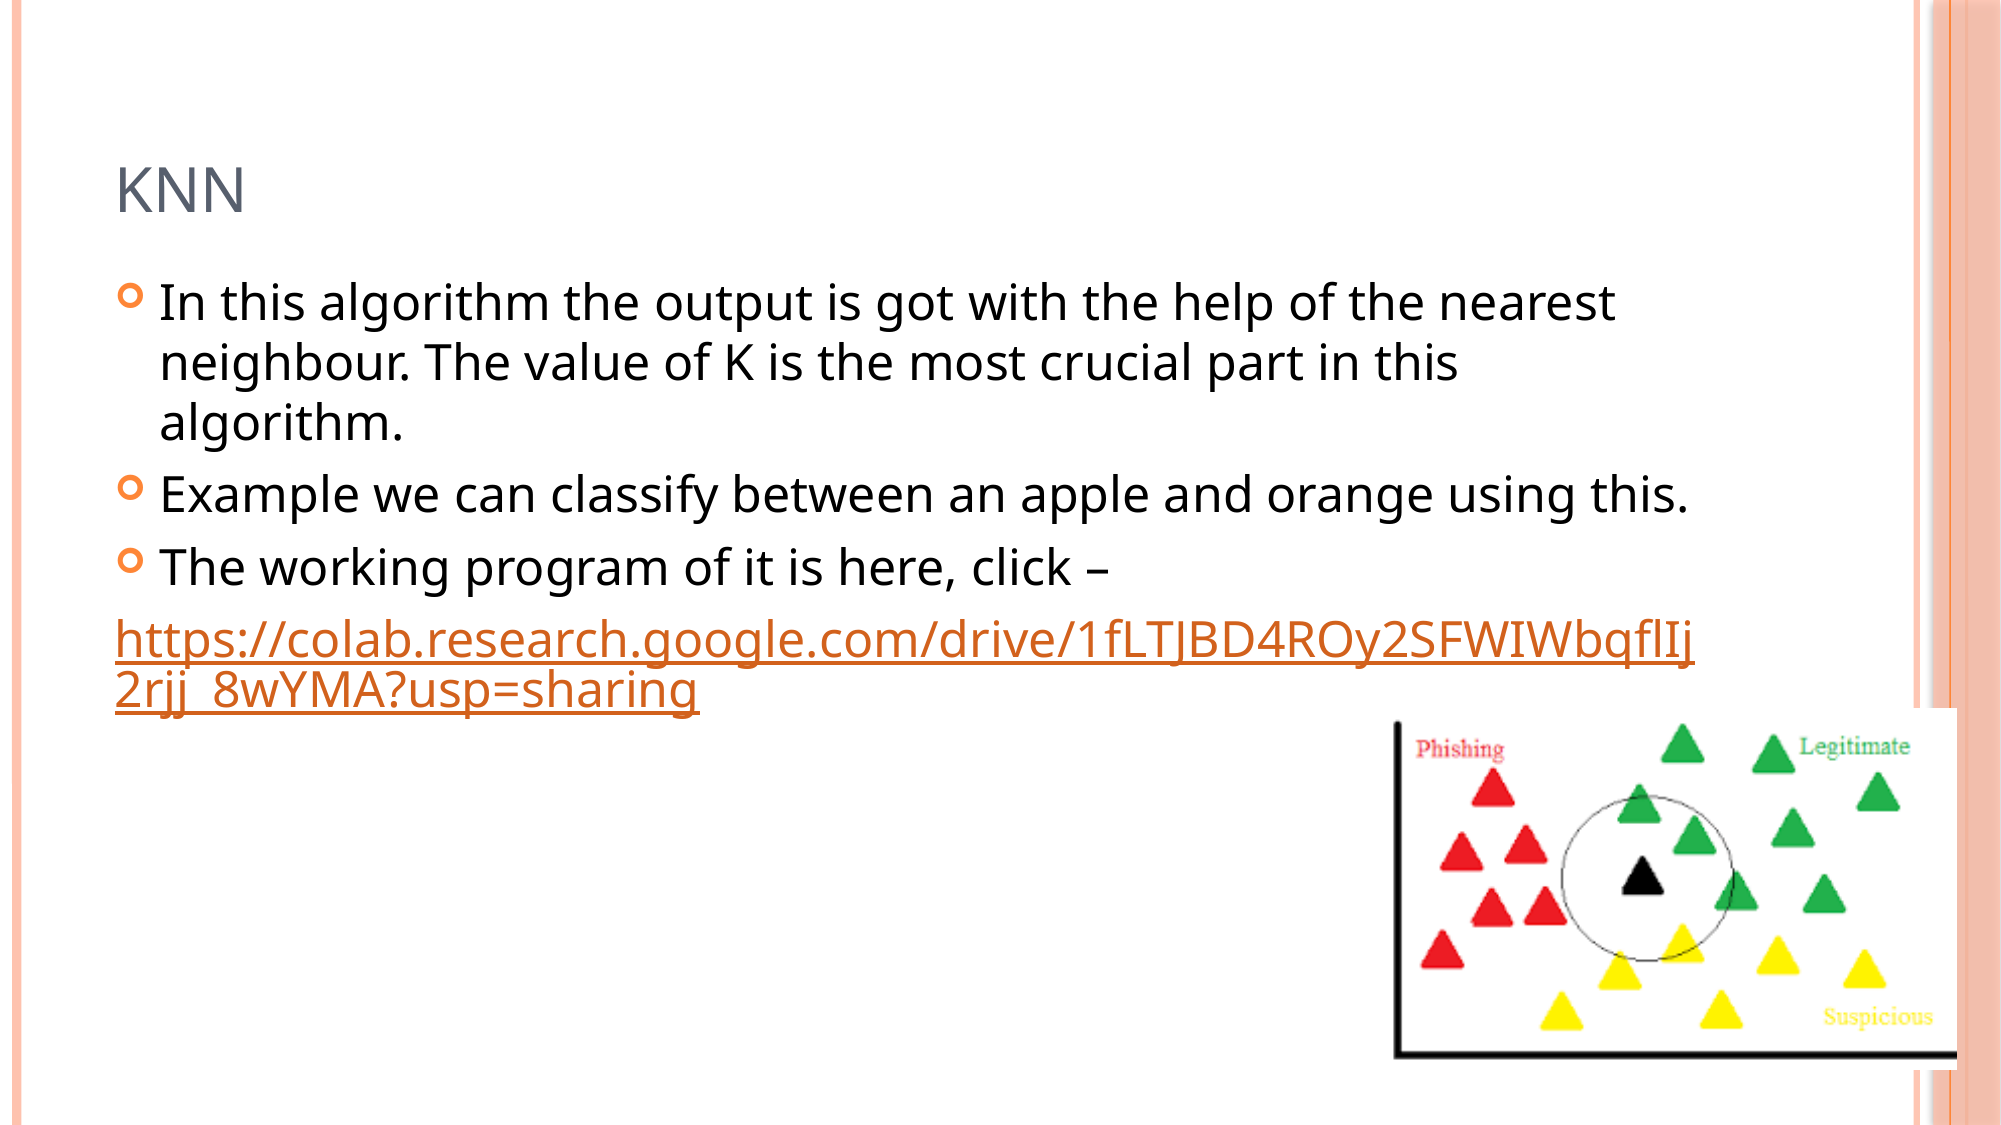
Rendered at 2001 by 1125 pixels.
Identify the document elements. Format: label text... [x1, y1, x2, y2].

picture [1383, 708, 1957, 1071]
list In this algorithm the output is got with the help of the nearest neighbour. The value of K is the most crucial part in this algorithm. Example we can classify between an apple and orange using this. The working program of it is here, click – https://colab.research.google.com/drive/1fLTJBD4ROy2SFWIWbqflIj2rjj_8wYMA?usp=sharing [99, 262, 1734, 1062]
title knn [99, 45, 1734, 233]
